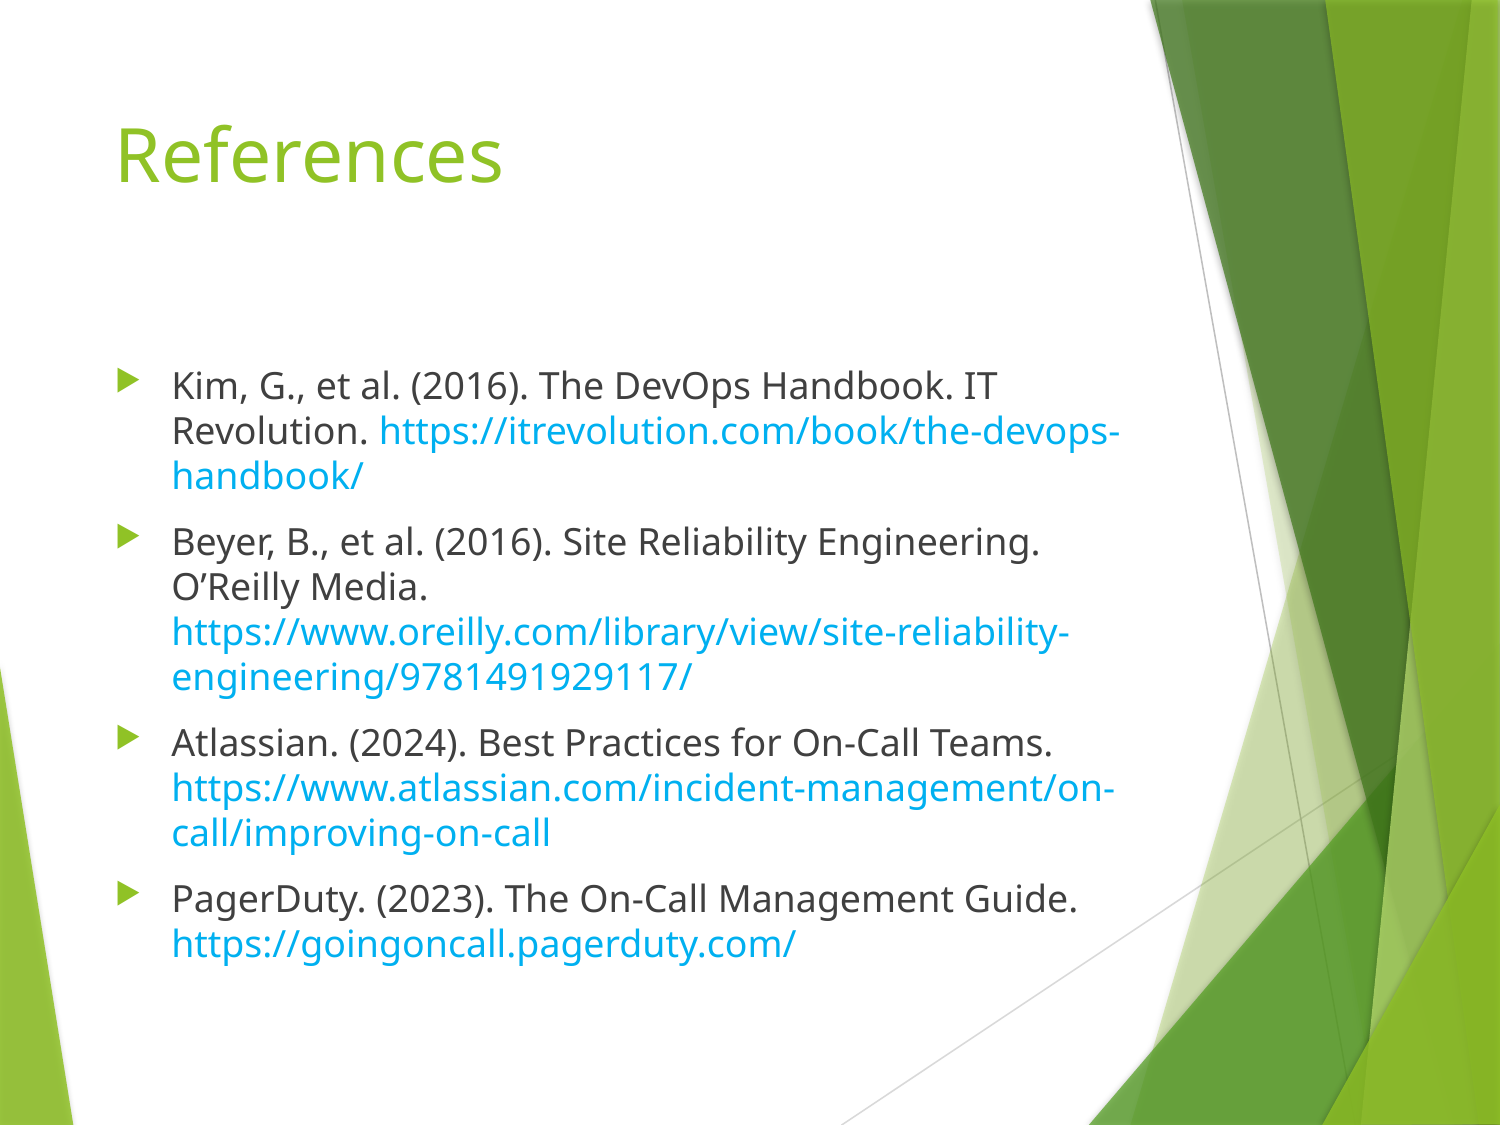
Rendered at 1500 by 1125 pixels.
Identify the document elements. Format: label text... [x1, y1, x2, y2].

title References [99, 99, 1142, 317]
list Kim, G., et al. (2016). The DevOps Handbook. IT Revolution. https://itrevolution.com/book/the-devops-handbook/ Beyer, B., et al. (2016). Site Reliability Engineering. O’Reilly Media. https://www.oreilly.com/library/view/site-reliability-engineering/9781491929117/ Atlassian. (2024). Best Practices for On-Call Teams. https://www.atlassian.com/incident-management/on-call/improving-on-call PagerDuty. (2023). The On-Call Management Guide. https://goingoncall.pagerduty.com/ [99, 354, 1142, 992]
